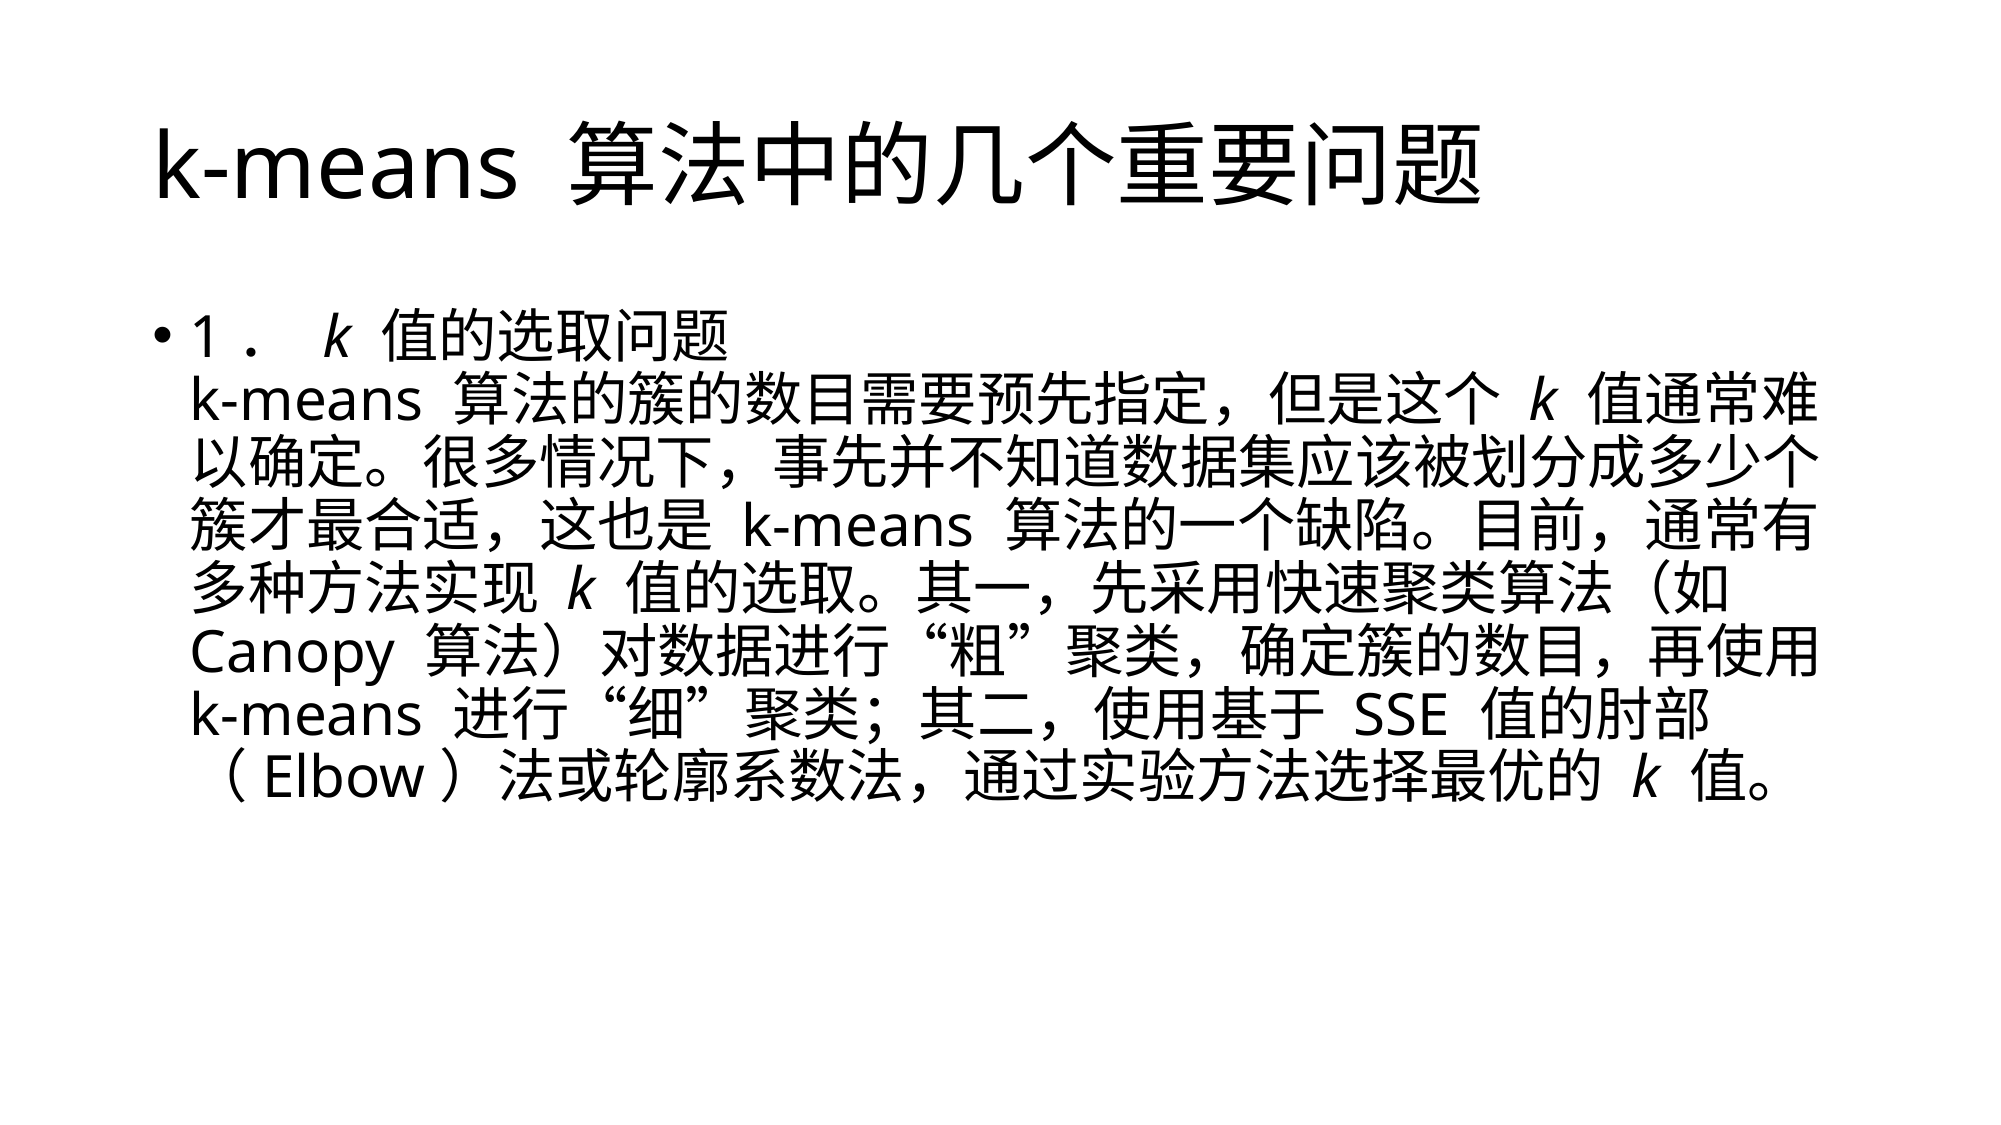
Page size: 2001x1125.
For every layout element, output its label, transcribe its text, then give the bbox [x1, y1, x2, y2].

list 1． k 值的选取问题 k-means 算法的簇的数目需要预先指定，但是这个 k 值通常难以确定。很多情况下，事先并不知道数据集应该被划分成多少个簇才最合适，这也是 k-means 算法的一个缺陷。目前，通常有多种方法实现 k 值的选取。其一，先采用快速聚类算法（如 Canopy 算法）对数据进行“粗”聚类，确定簇的数目，再使用 k-means 进行“细”聚类；其二，使用基于 SSE 值的肘部（Elbow）法或轮廓系数法，通过实验方法选择最优的 k 值。 [137, 299, 1863, 1014]
title k-means 算法中的几个重要问题 [137, 59, 1863, 278]
